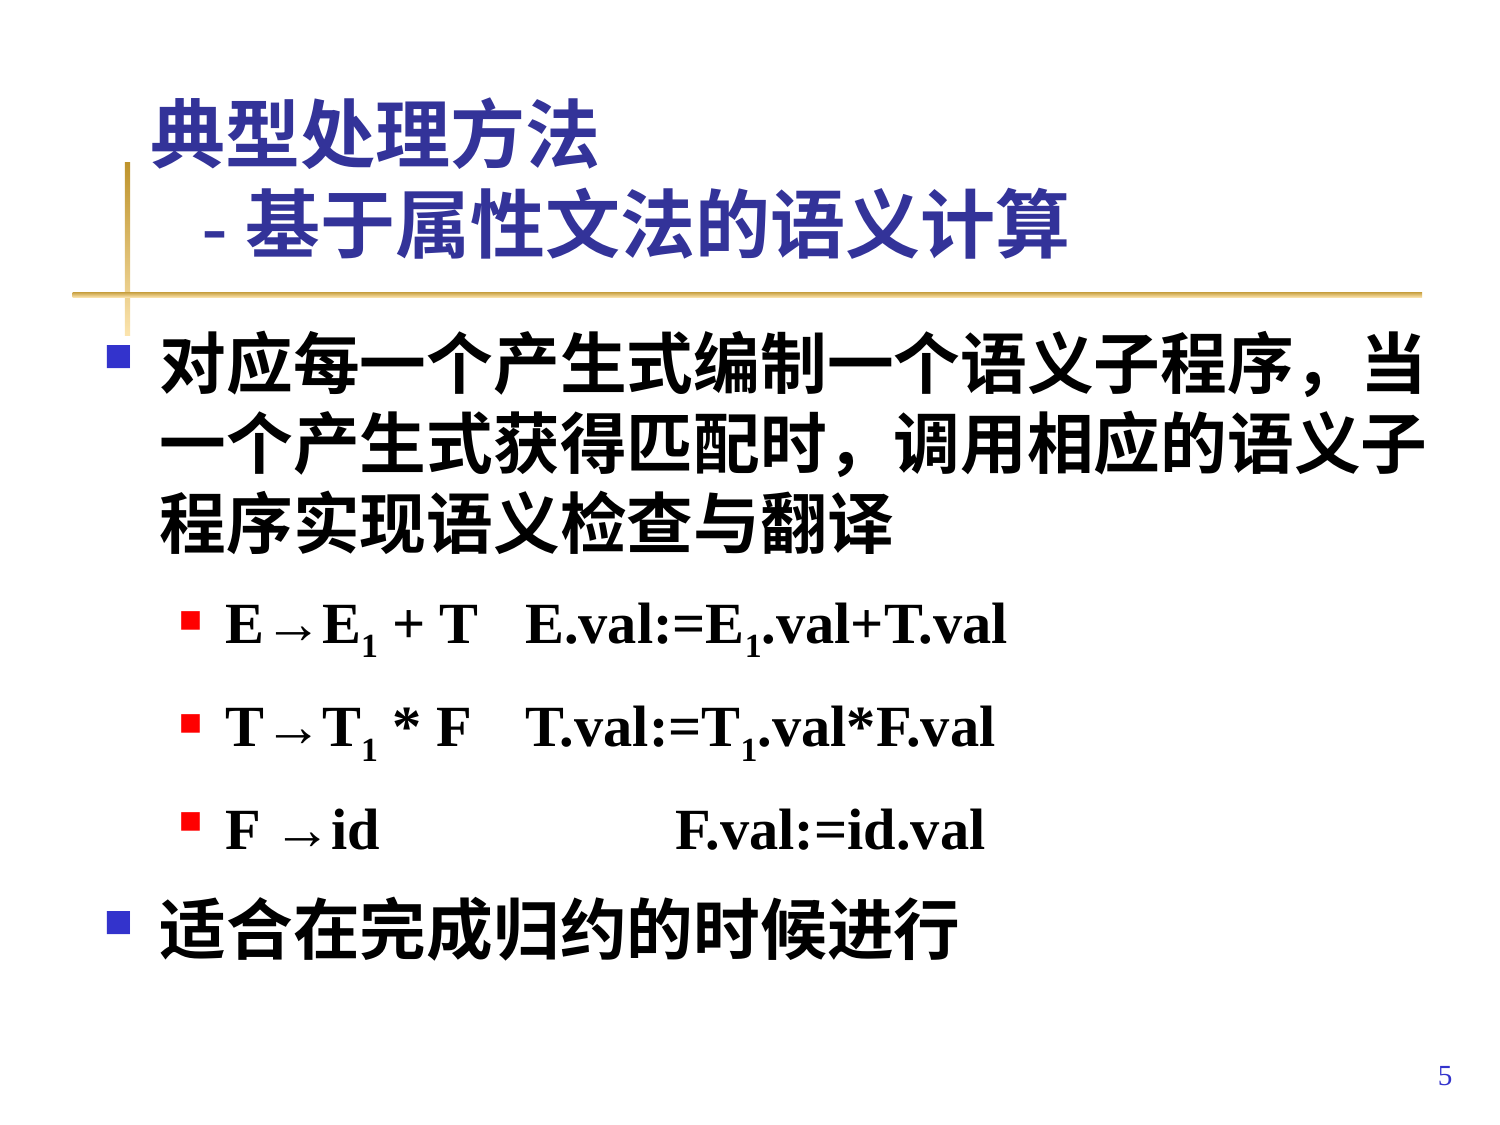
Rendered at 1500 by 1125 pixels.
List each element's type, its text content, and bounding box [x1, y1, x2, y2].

list 对应每一个产生式编制一个语义子程序，当一个产生式获得匹配时，调用相应的语义子程序实现语义检查与翻译 E→E1 + T E.val:=E1.val+T.val T→T1 * F T.val:=T1.val*F.val F →id F.val:=id.val 适合在完成归约的时候进行 [88, 314, 1471, 1015]
slide_number 5 [1154, 1023, 1468, 1100]
title 典型处理方法 -基于属性文法的语义计算 [135, 113, 1414, 275]
